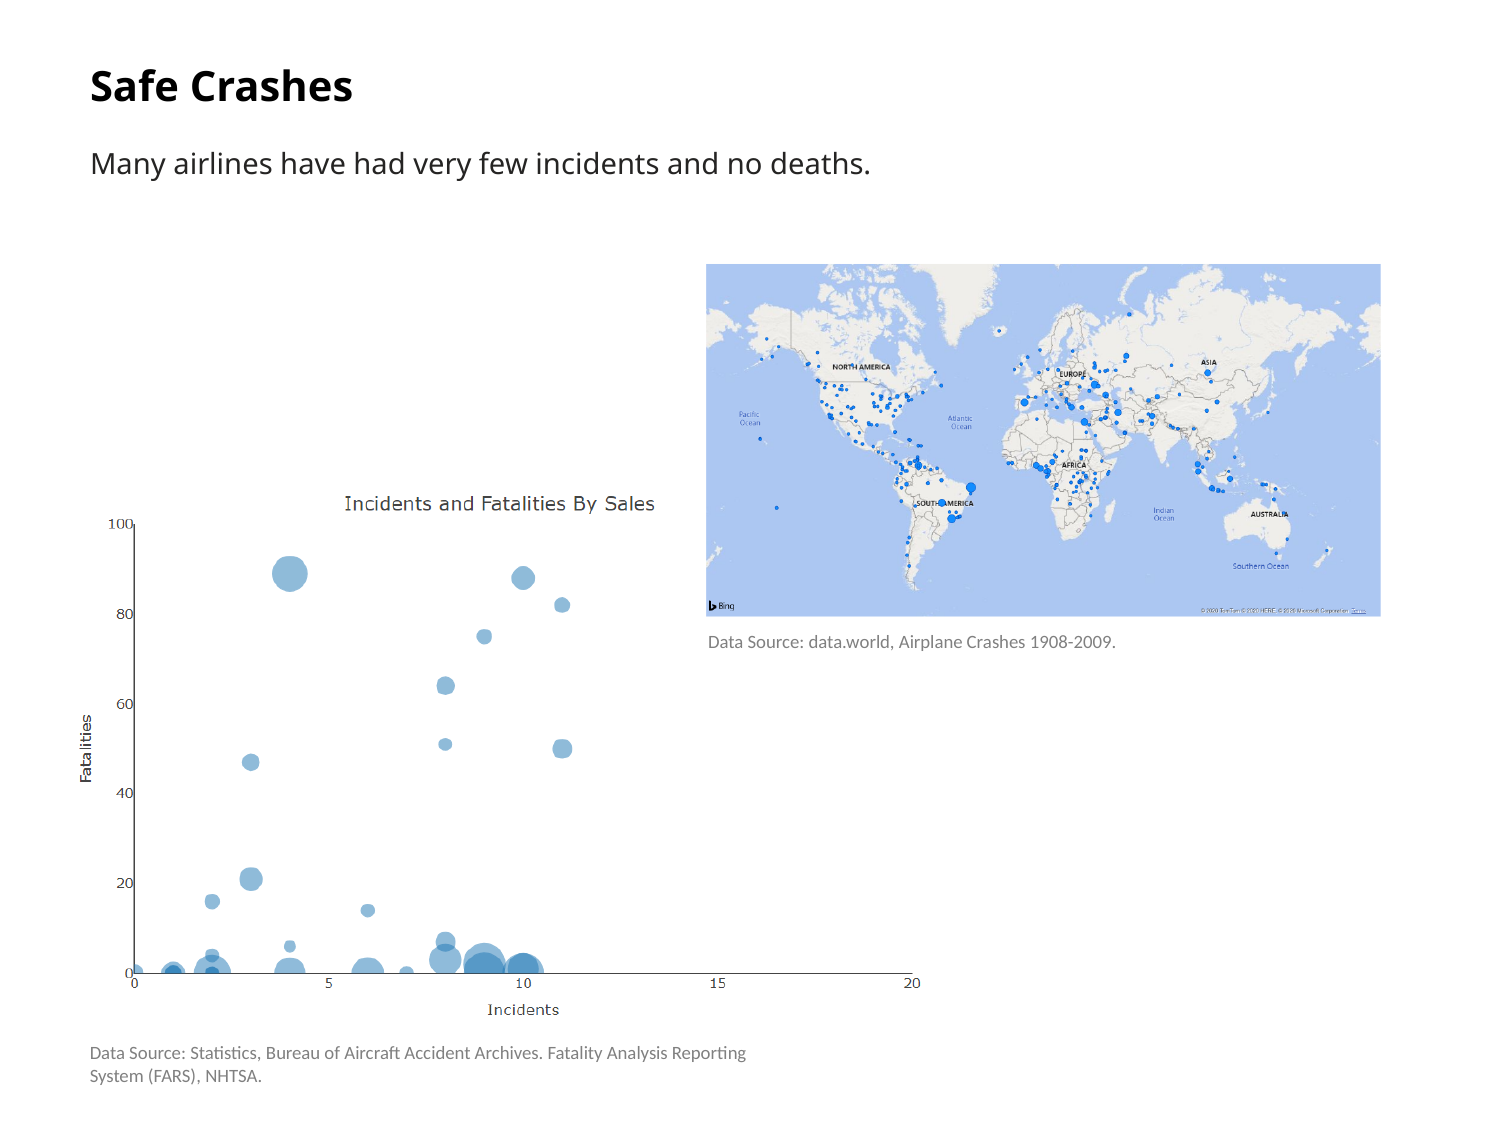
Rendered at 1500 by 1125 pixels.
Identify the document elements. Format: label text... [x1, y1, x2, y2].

picture [62, 261, 1384, 1023]
text_box Data Source: data.world, Airplane Crashes 1908-2009. [952, 629, 1138, 660]
list Many airlines have had very few incidents and no deaths. [75, 137, 1425, 246]
text_box Data Source: Statistics, Bureau of Aircraft Accident Archives. Fatality Analysis Reporting System (FARS), NHTSA. [75, 1033, 775, 1094]
title Safe Crashes [75, 45, 1425, 125]
